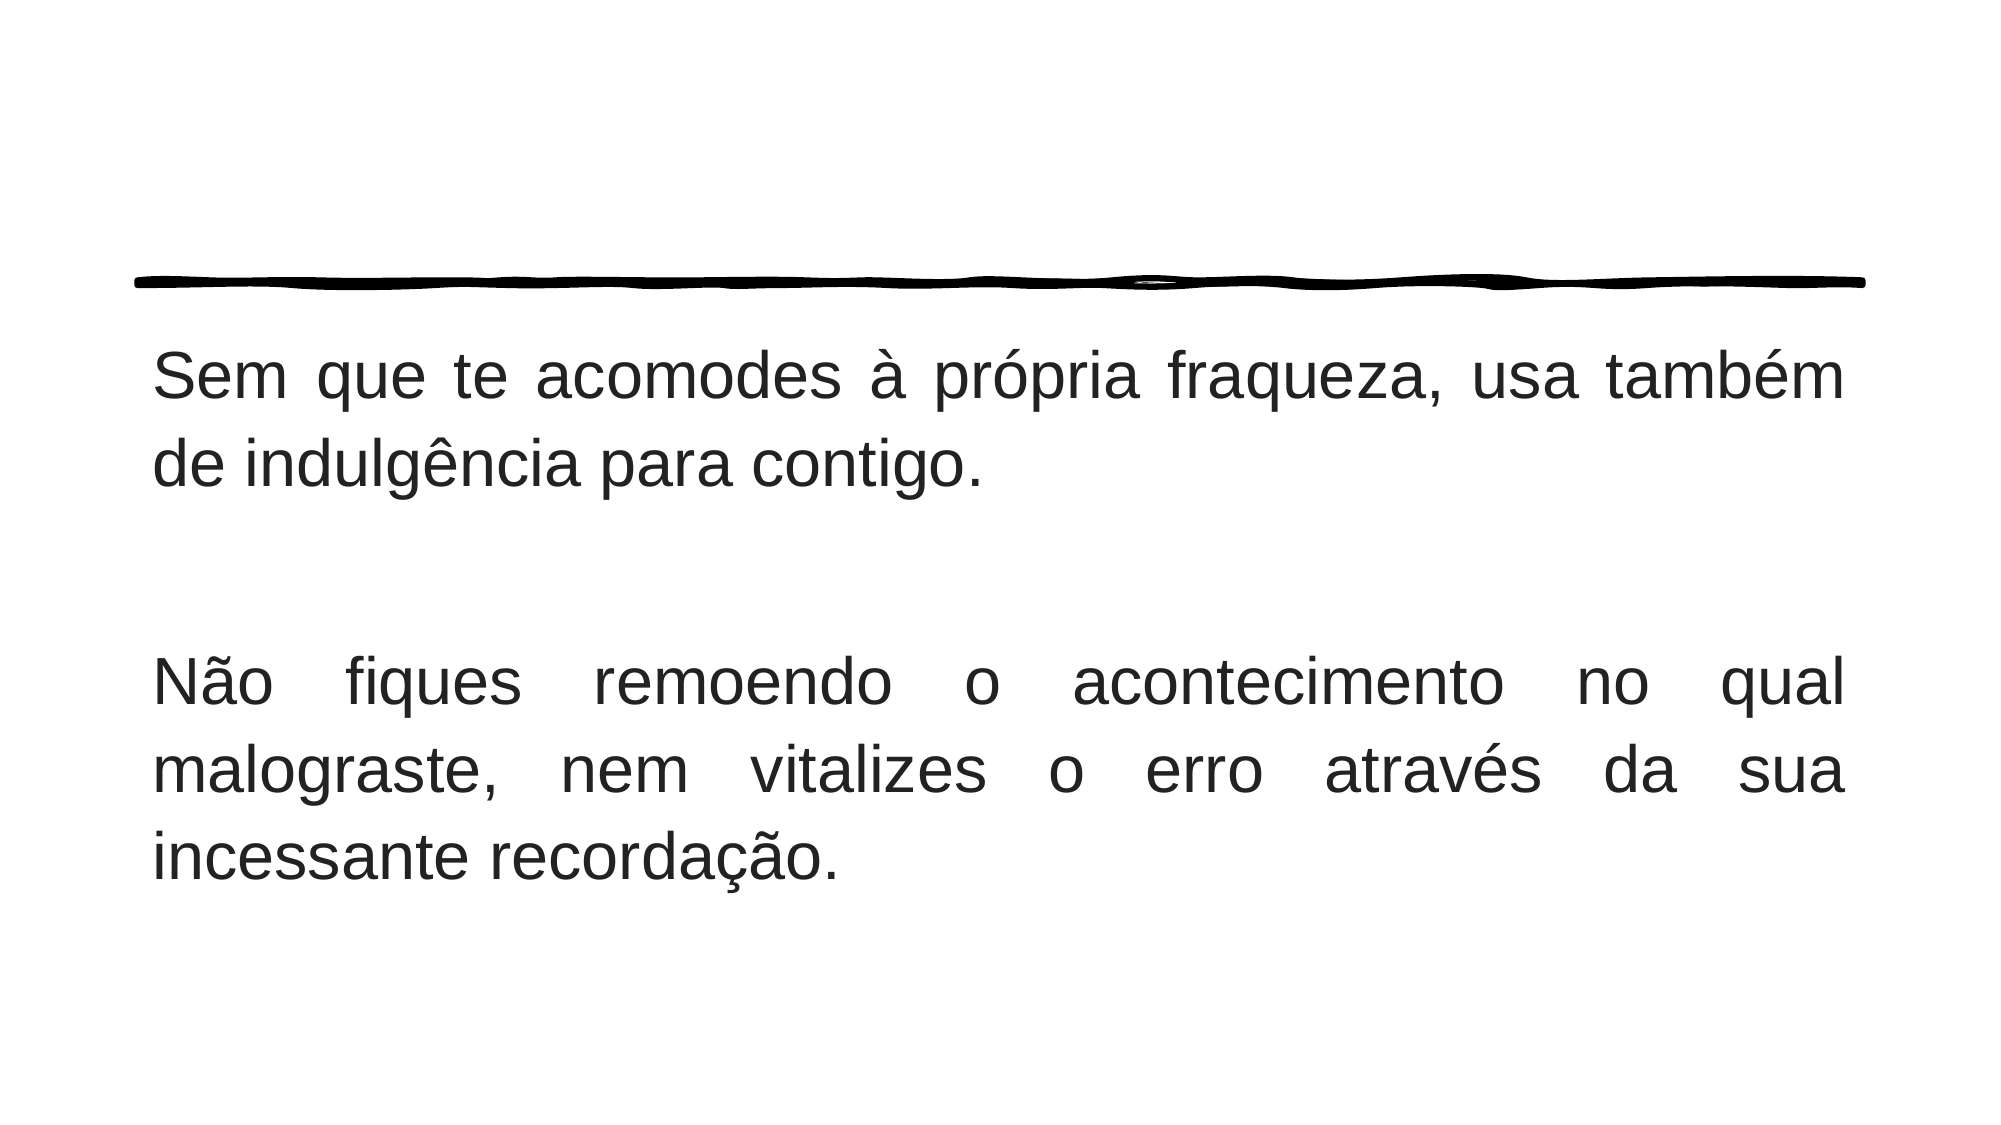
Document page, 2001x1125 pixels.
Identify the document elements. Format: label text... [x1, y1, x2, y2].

list Sem que te acomodes à própria fraqueza, usa também de indulgência para contigo. Não fiques remoendo o acontecimento no qual malograste, nem vitalizes o erro através da sua incessante recordação. [137, 316, 1863, 1014]
